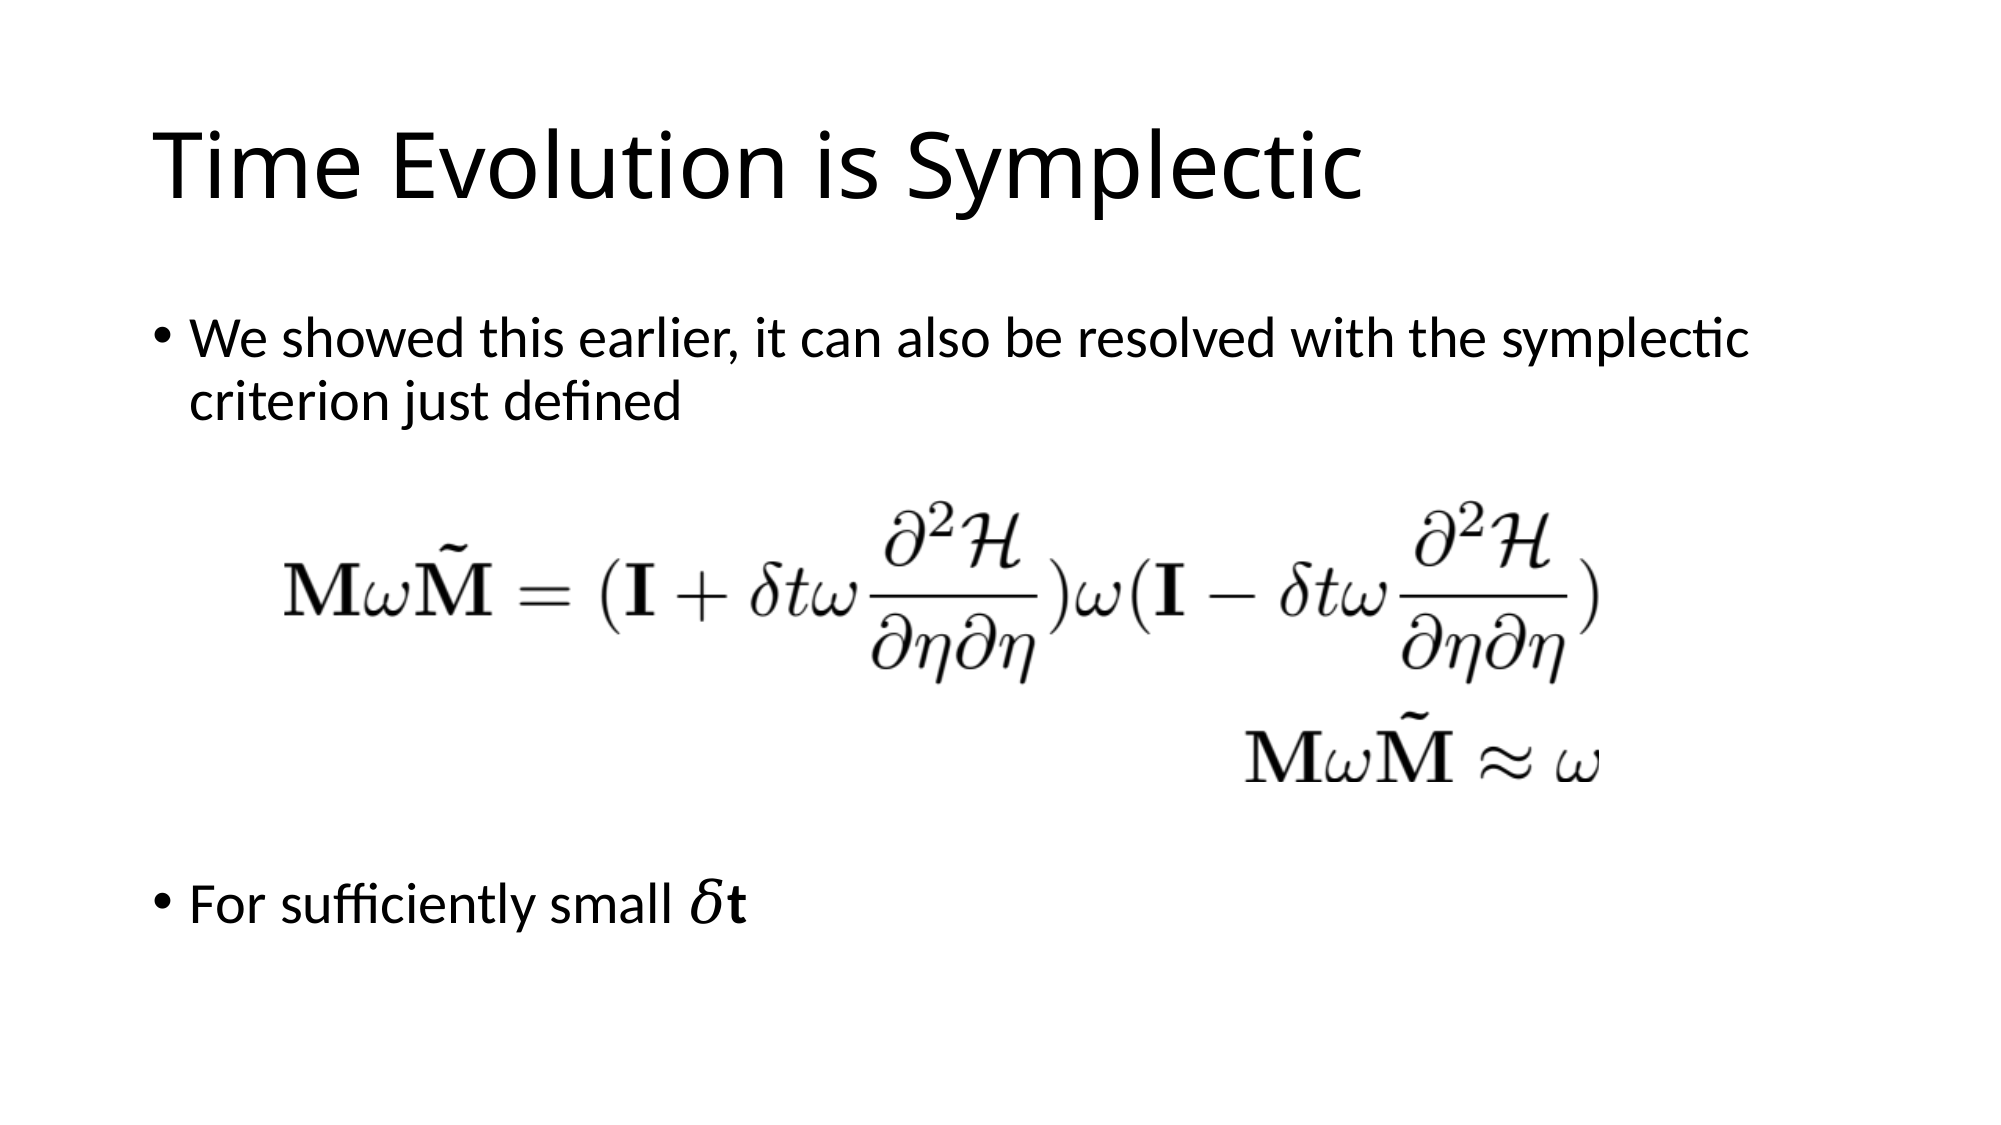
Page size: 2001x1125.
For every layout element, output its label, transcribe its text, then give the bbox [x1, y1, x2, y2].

picture [284, 500, 1599, 782]
list We showed this earlier, it can also be resolved with the symplectic criterion just defined For sufficiently small 𝛿t [137, 299, 1863, 1014]
title Time Evolution is Symplectic [137, 59, 1863, 278]
